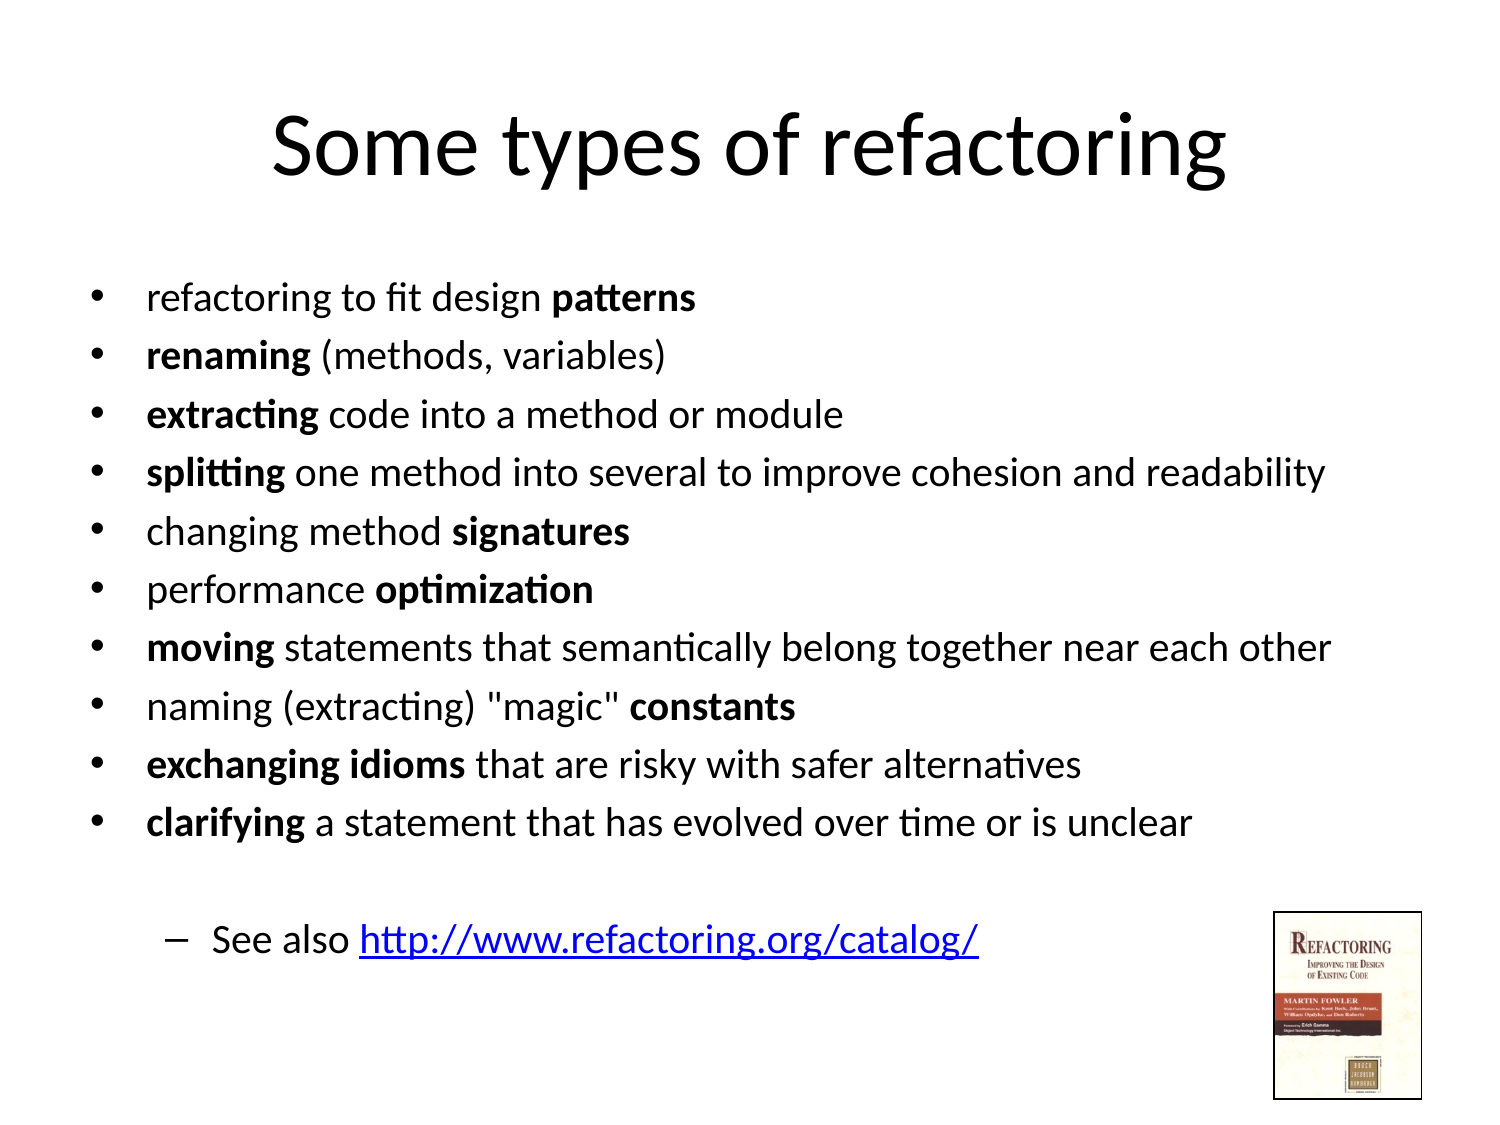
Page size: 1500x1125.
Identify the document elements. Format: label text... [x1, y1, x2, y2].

list refactoring to fit design patterns renaming (methods, variables) extracting code into a method or module splitting one method into several to improve cohesion and readability changing method signatures performance optimization moving statements that semantically belong together near each other naming (extracting) "magic" constants exchanging idioms that are risky with safer alternatives clarifying a statement that has evolved over time or is unclear See also http://www.refactoring.org/catalog/ [75, 262, 1425, 1005]
title Some types of refactoring [75, 45, 1425, 233]
picture [1274, 912, 1421, 1099]
